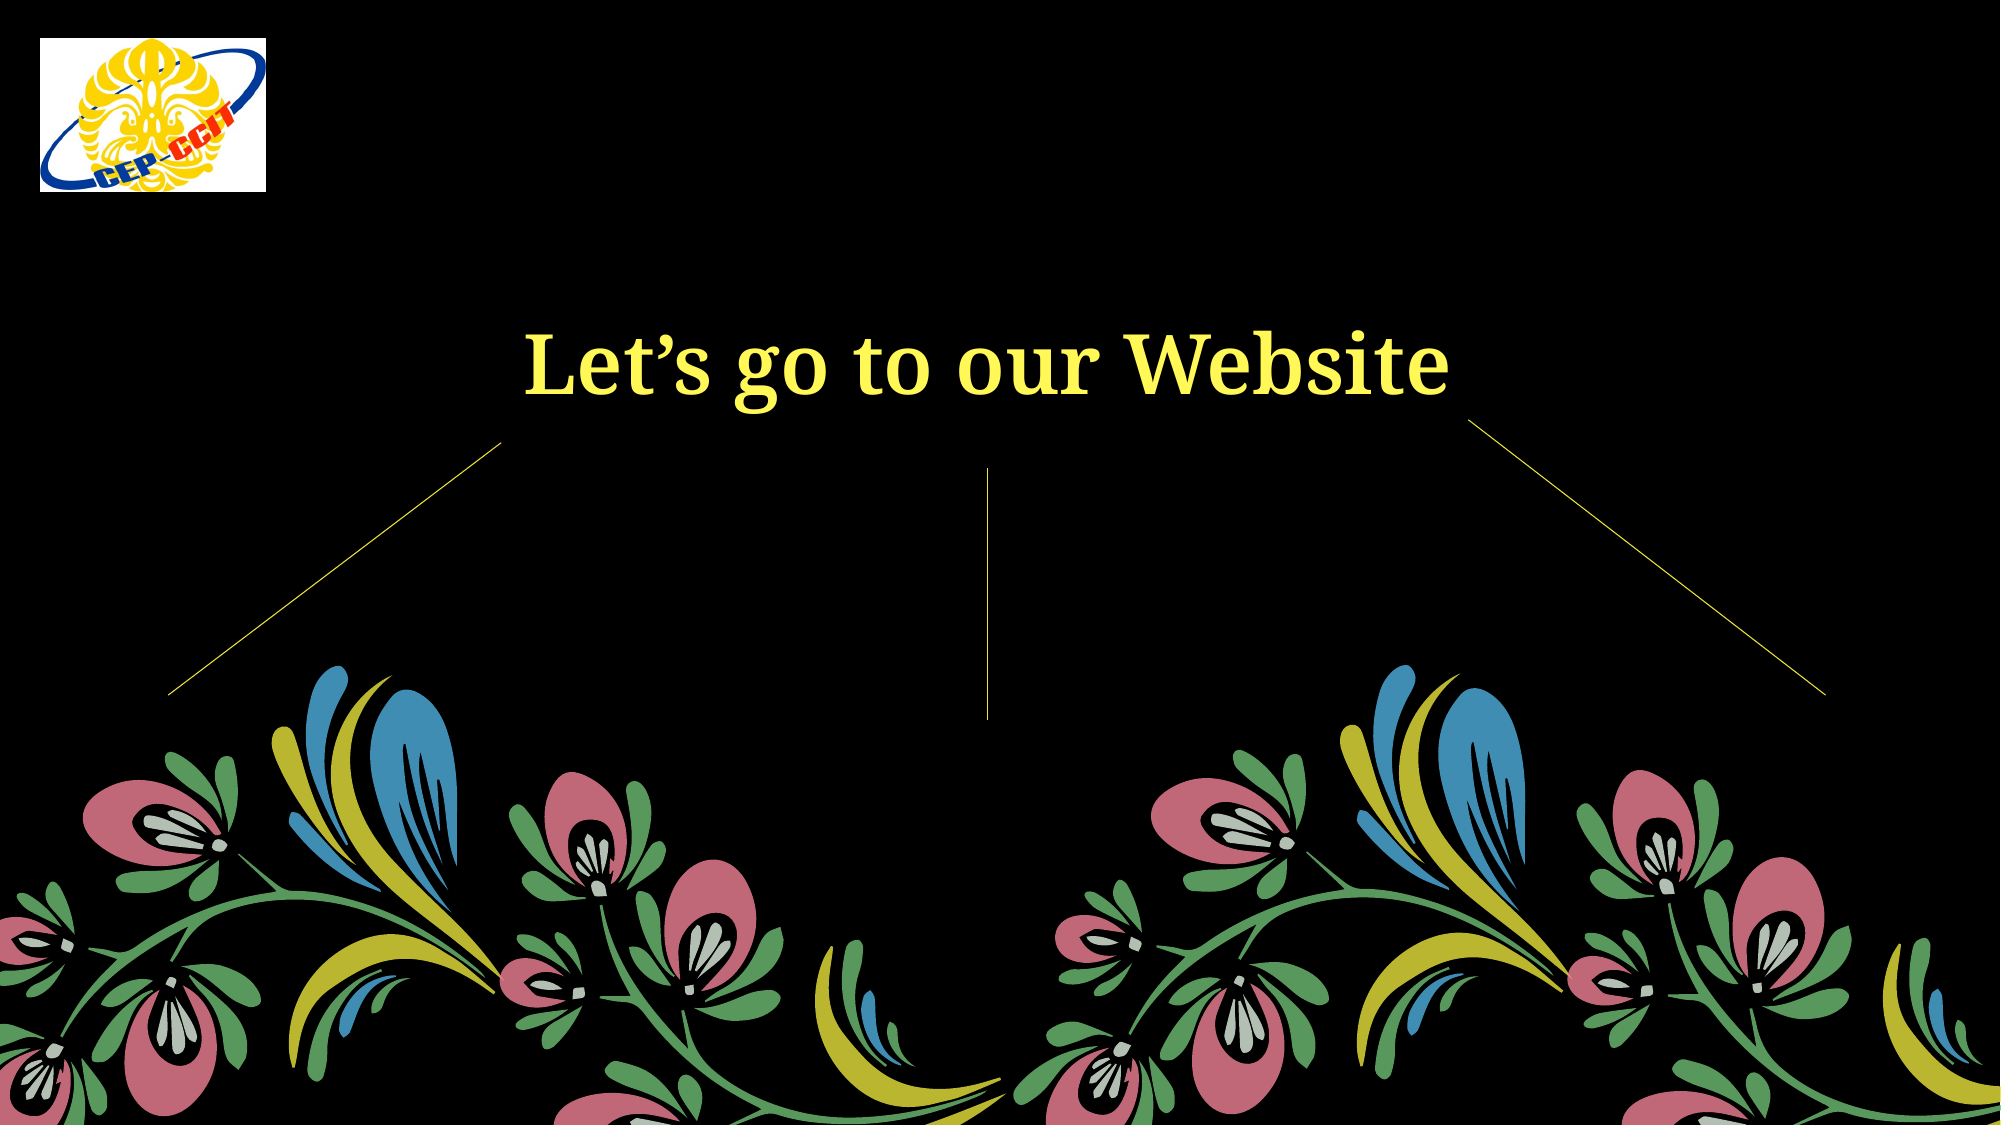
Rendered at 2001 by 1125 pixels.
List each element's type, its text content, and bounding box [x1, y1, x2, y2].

picture [40, 38, 266, 193]
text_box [1468, 419, 1826, 695]
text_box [168, 442, 502, 696]
text_box Let’s go to our Website [118, 303, 1857, 419]
